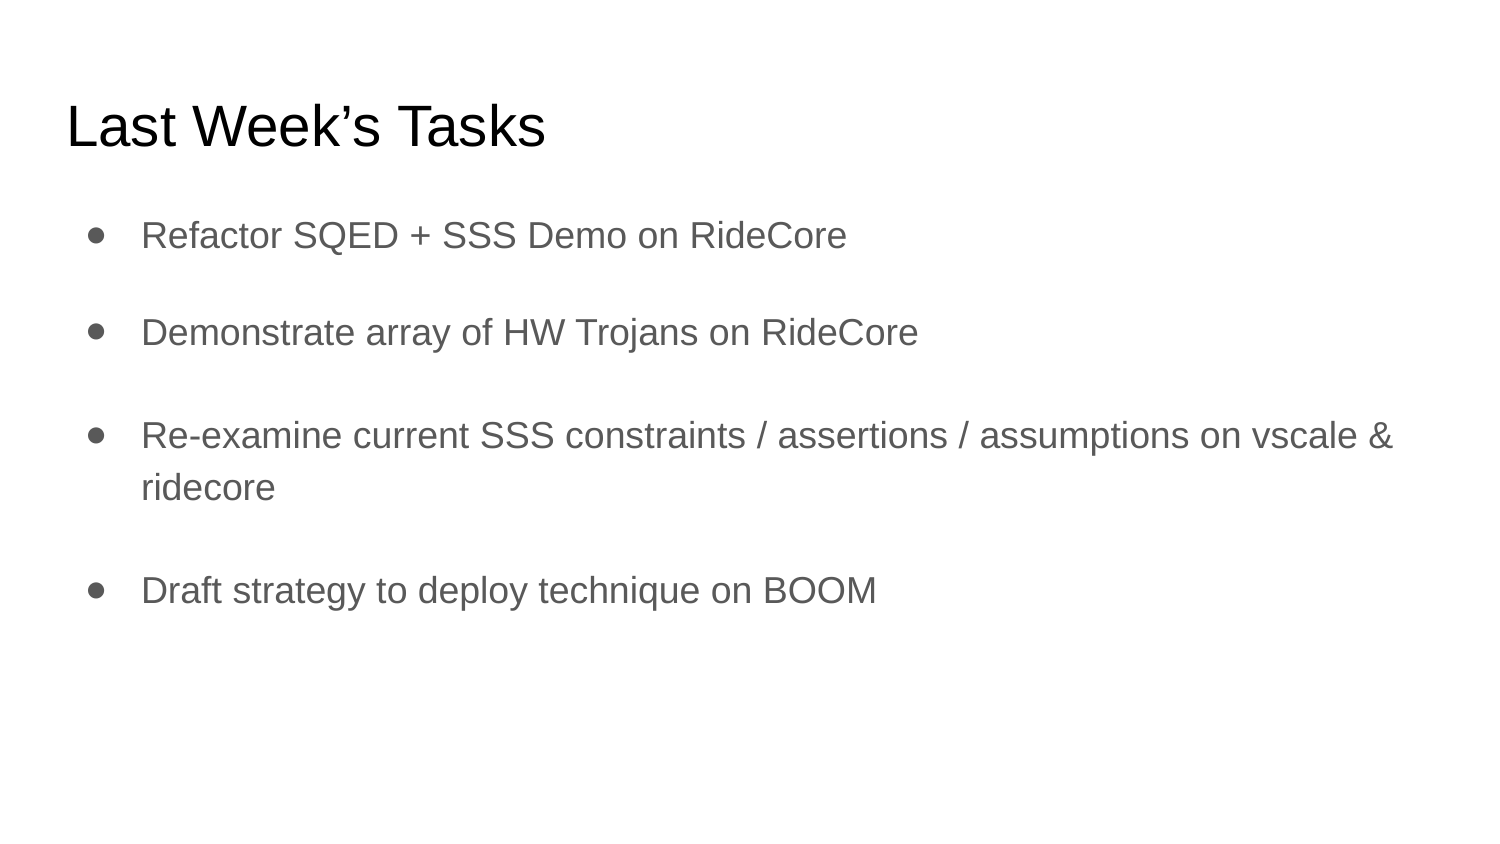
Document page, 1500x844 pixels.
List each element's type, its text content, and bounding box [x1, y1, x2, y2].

list Refactor SQED + SSS Demo on RideCore Demonstrate array of HW Trojans on RideCore Re-examine current SSS constraints / assertions / assumptions on vscale & ridecore Draft strategy to deploy technique on BOOM [51, 189, 1449, 750]
title Last Week’s Tasks [51, 72, 1449, 167]
